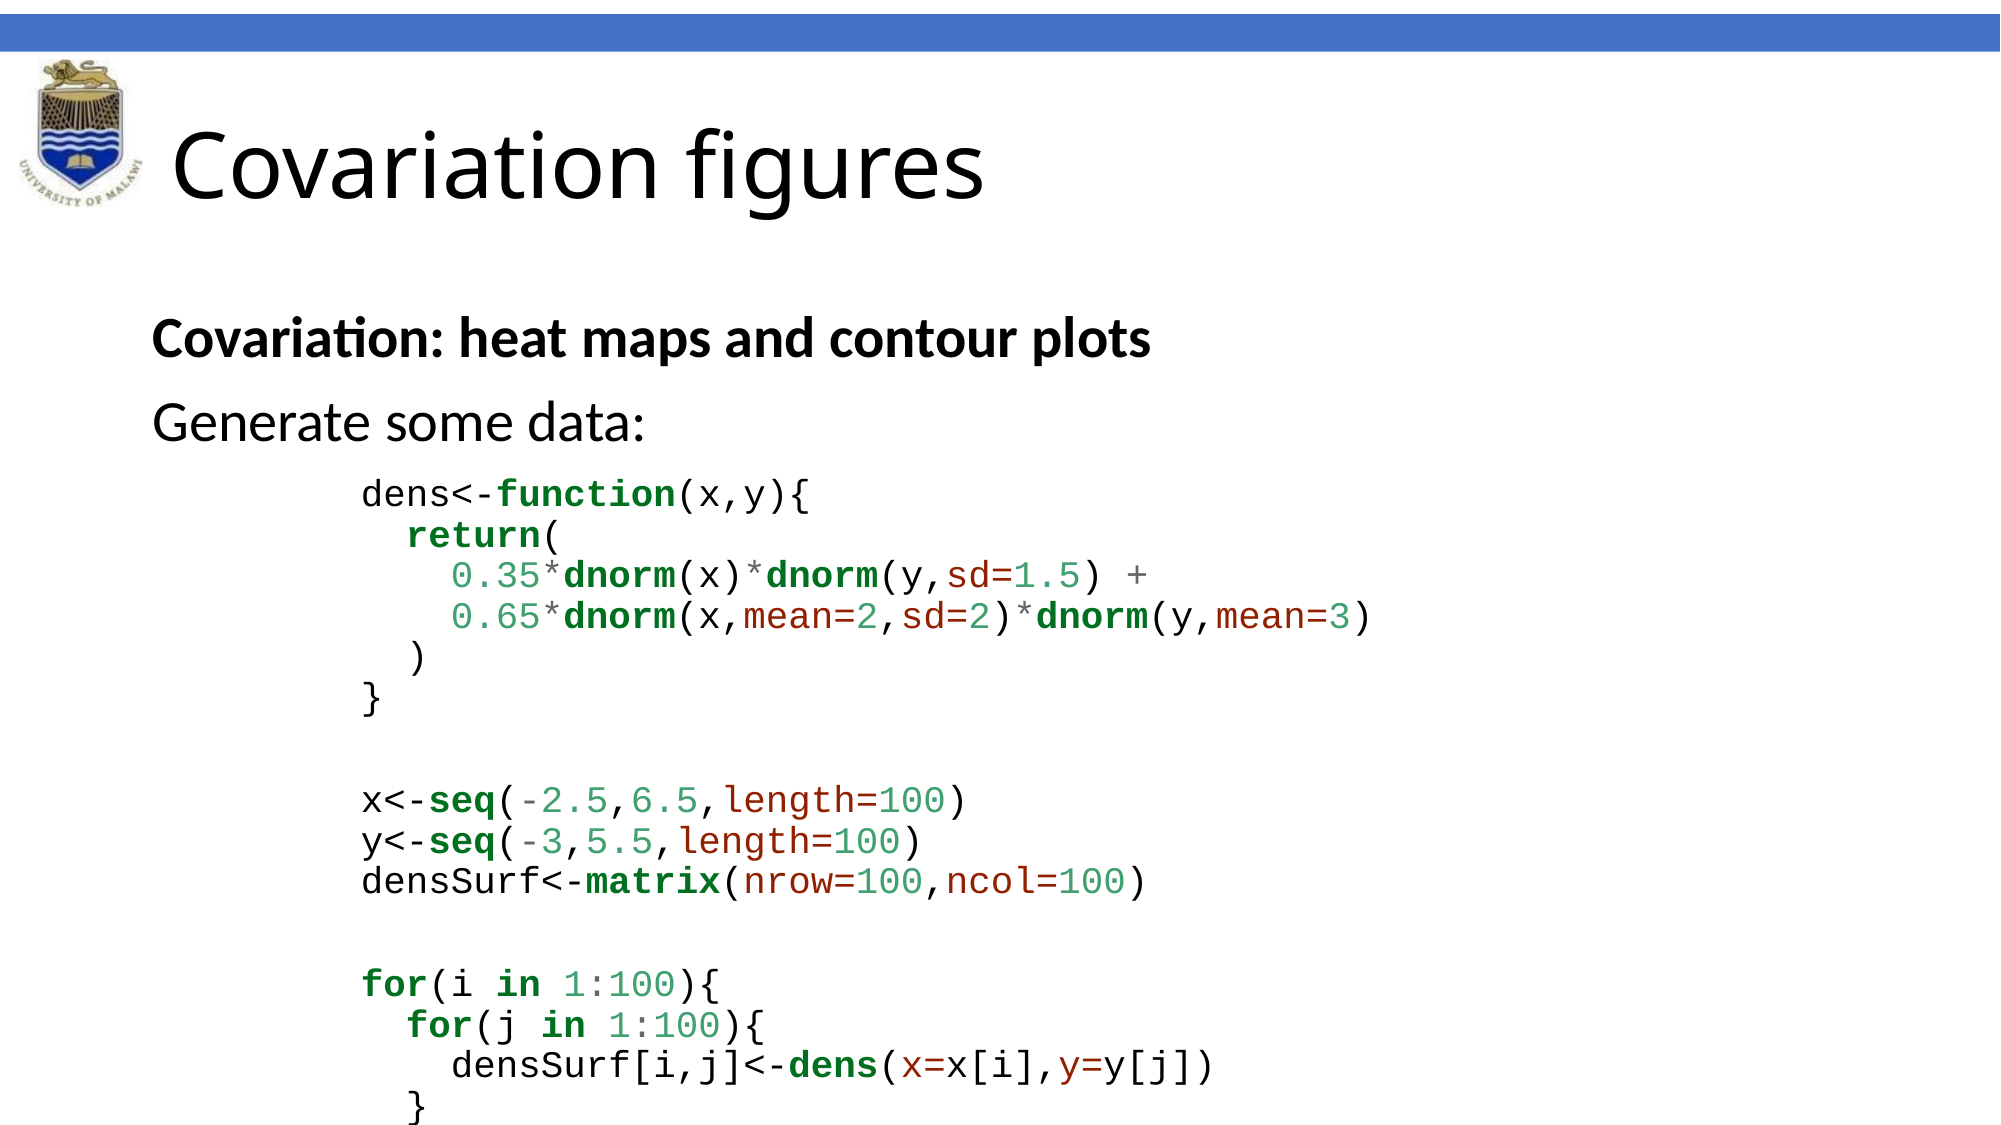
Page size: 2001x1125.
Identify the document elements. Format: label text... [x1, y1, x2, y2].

picture [19, 59, 143, 207]
list Covariation: heat maps and contour plots Generate some data: dens<-function(x,y){ return( 0.35*dnorm(x)*dnorm(y,sd=1.5) + 0.65*dnorm(x,mean=2,sd=2)*dnorm(y,mean=3) ) } x<-seq(-2.5,6.5,length=100) y<-seq(-3,5.5,length=100) densSurf<-matrix(nrow=100,ncol=100) for(i in 1:100){ for(j in 1:100){ densSurf[i,j]<-dens(x=x[i],y=y[j]) } } densSurf2<-expand.grid(x=x,y=y) densSurf2$dens<-dens(x=densSurf2$x,y=densSurf2$y) [137, 299, 1863, 1066]
title Covariation figures [155, 59, 1851, 278]
